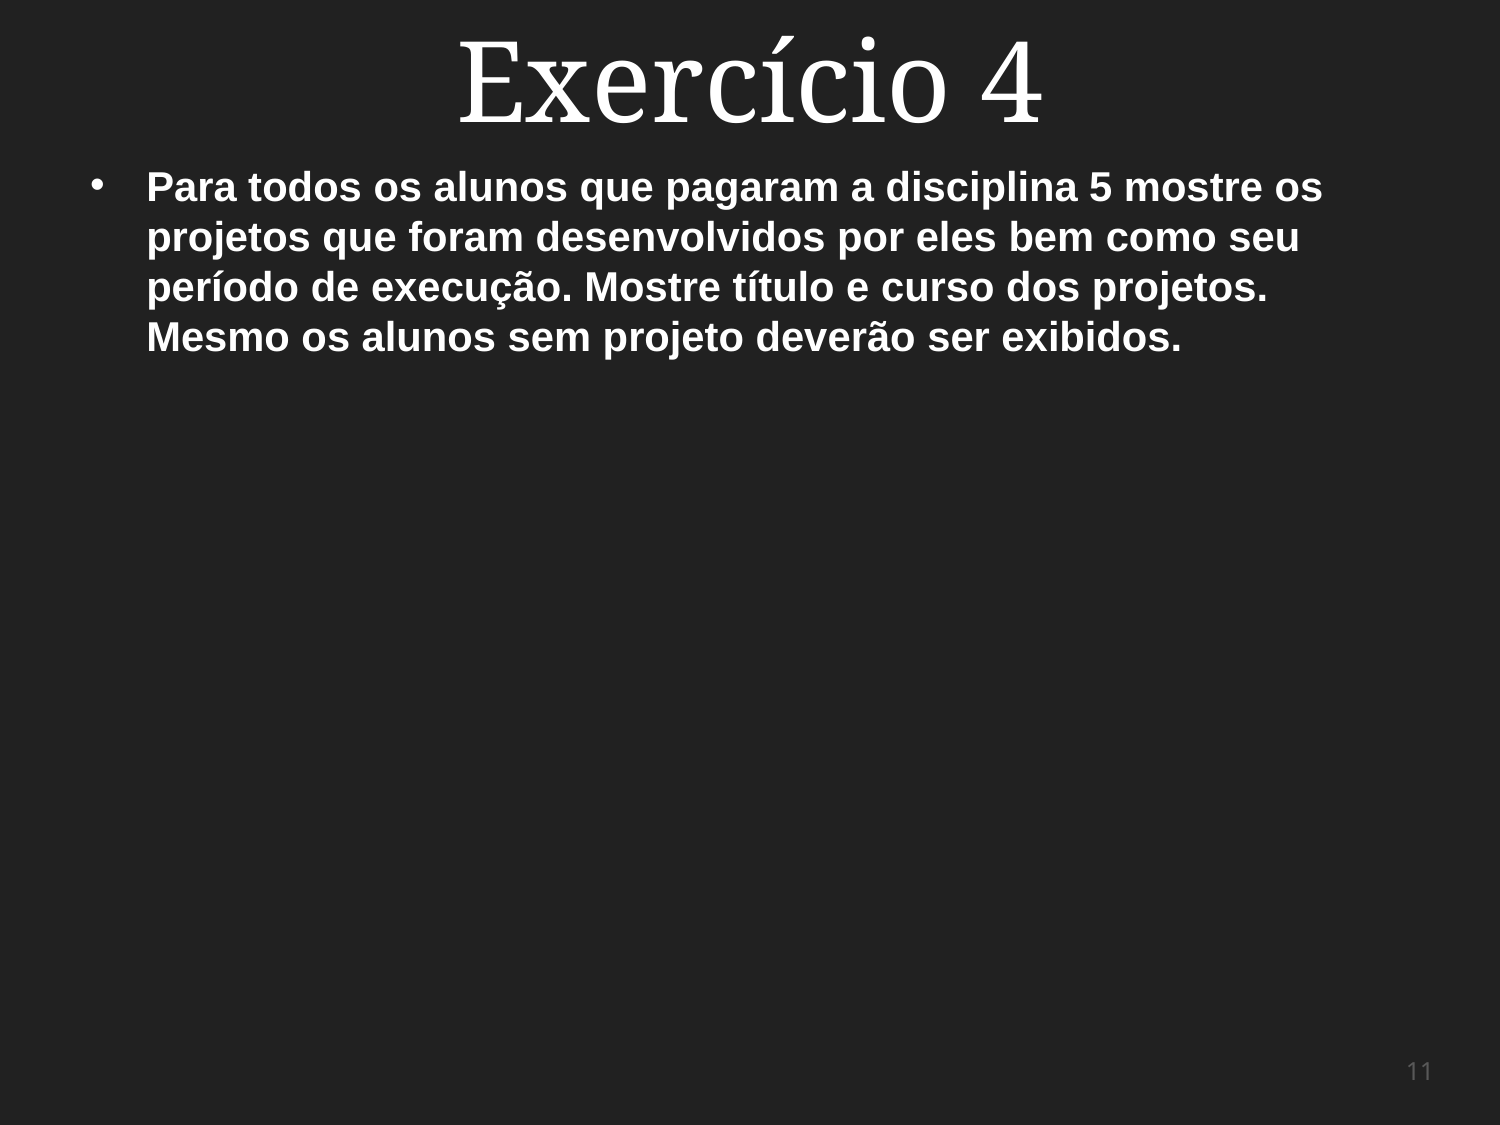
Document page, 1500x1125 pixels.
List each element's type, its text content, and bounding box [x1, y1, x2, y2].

slide_number ‹#› [1401, 1042, 1494, 1103]
title Exercício 4 [75, 0, 1425, 152]
list Para todos os alunos que pagaram a disciplina 5 mostre os projetos que foram desenvolvidos por eles bem como seu período de execução. Mostre título e curso dos projetos. Mesmo os alunos sem projeto deverão ser exibidos. [75, 152, 1425, 1005]
